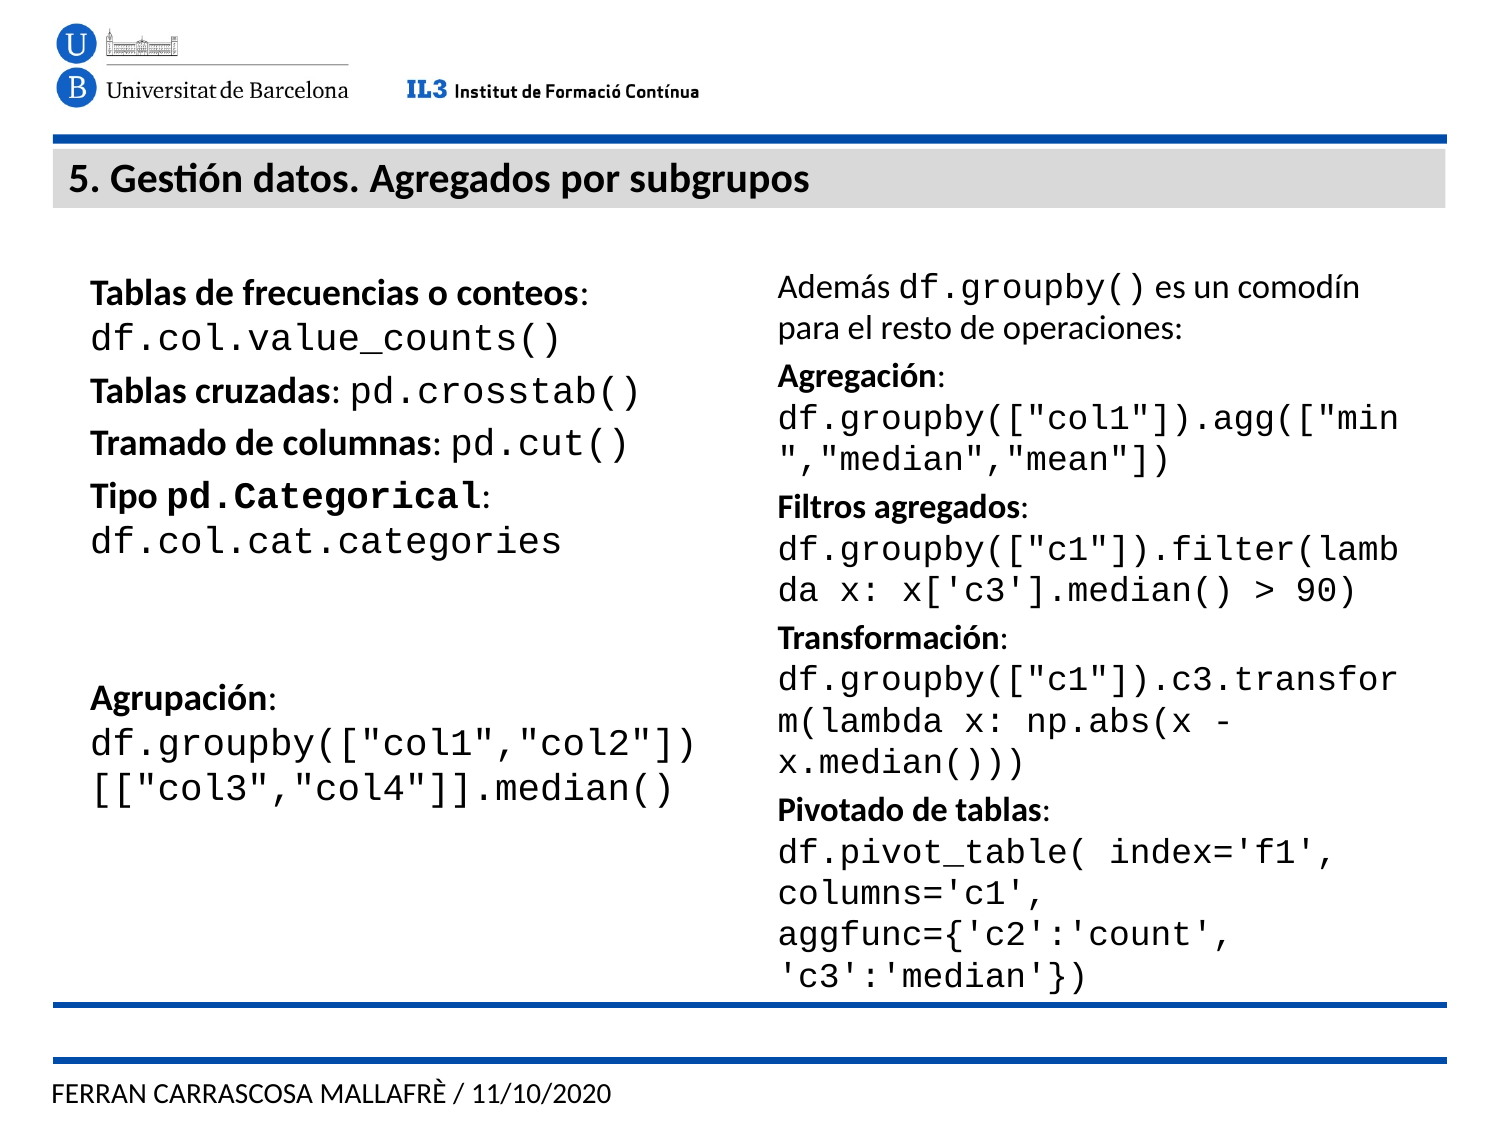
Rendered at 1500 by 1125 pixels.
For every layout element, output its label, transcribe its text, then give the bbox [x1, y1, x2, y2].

list Además df.groupby() es un comodín para el resto de operaciones: Agregación: df.groupby(["col1"]).agg(["min","median","mean"]) Filtros agregados: df.groupby(["c1"]).filter(lambda x: x['c3'].median() > 90) Transformación: df.groupby(["c1"]).c3.transform(lambda x: np.abs(x - x.median())) Pivotado de tablas: df.pivot_table( index='f1', columns='c1', aggfunc={'c2':'count', 'c3':'median'}) [762, 208, 1425, 1005]
picture [52, 21, 706, 111]
list Tablas de frecuencias o conteos: df.col.value_counts() Tablas cruzadas: pd.crosstab() Tramado de columnas: pd.cut() Tipo pd.Categorical: df.col.cat.categories Agrupación: df.groupby(["col1","col2"])[["col3","col4"]].median() [75, 208, 738, 1005]
title 5. Gestión datos. Agregados por subgrupos [53, 143, 1447, 210]
